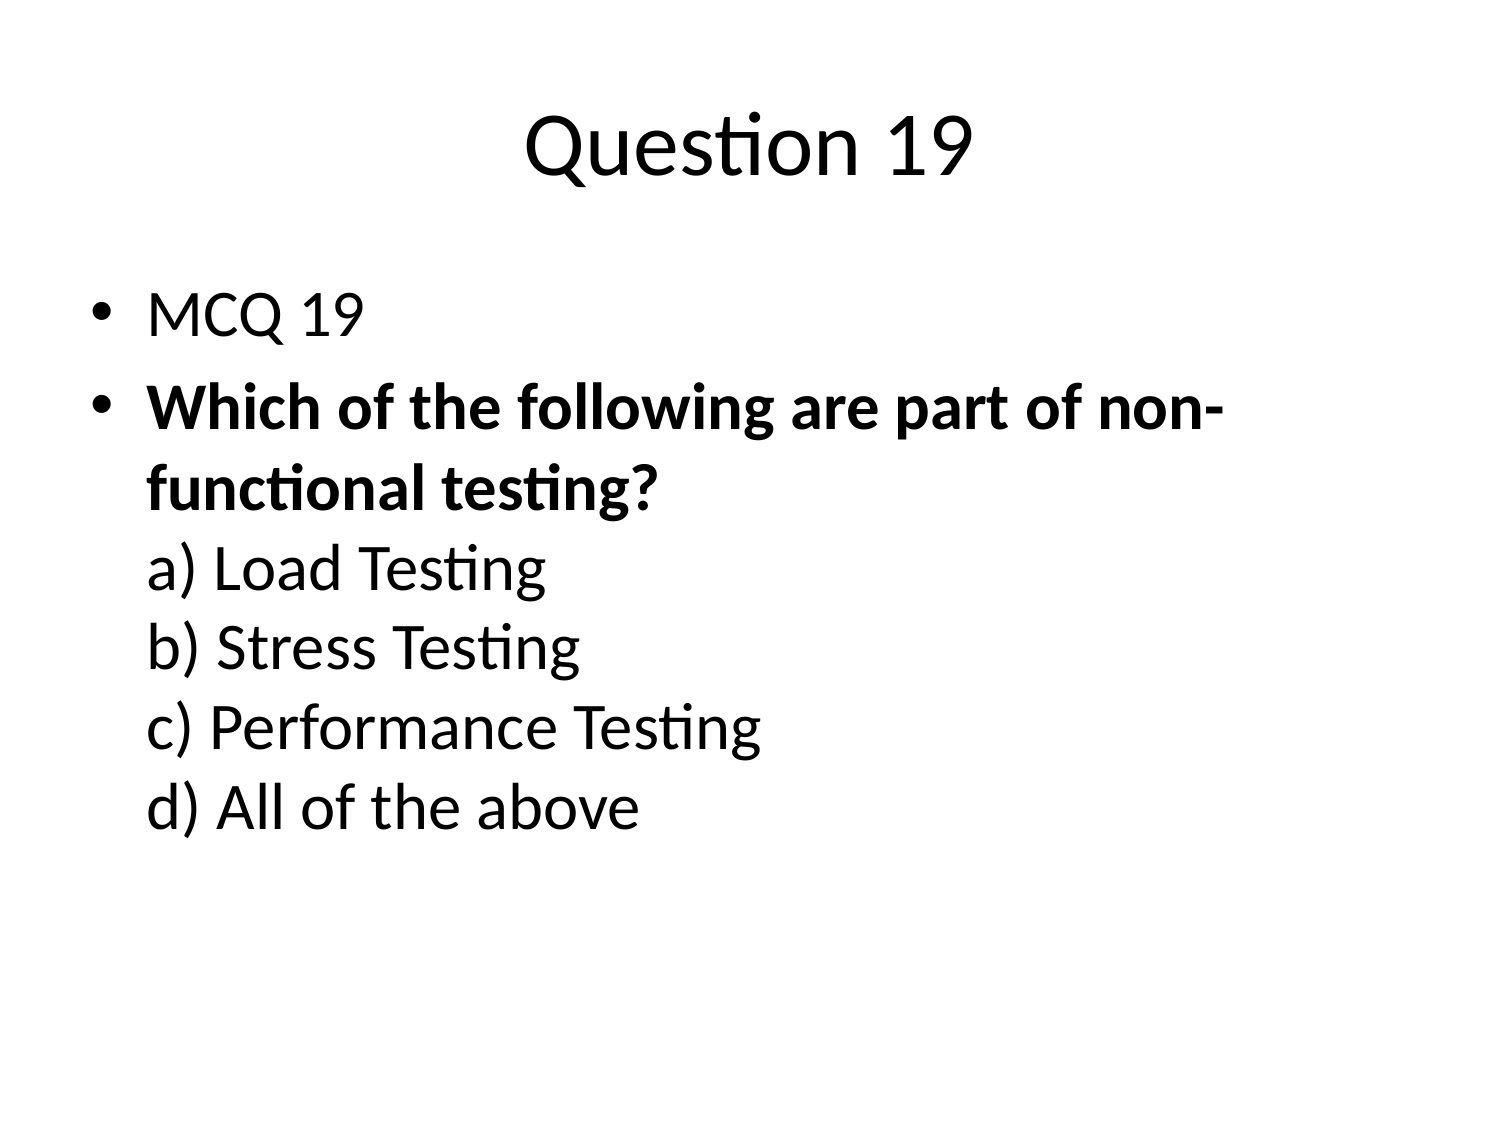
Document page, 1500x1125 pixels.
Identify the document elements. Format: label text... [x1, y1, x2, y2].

title Question 19 [75, 45, 1425, 233]
list MCQ 19 Which of the following are part of non-functional testing? a) Load Testing b) Stress Testing c) Performance Testing d) All of the above [75, 262, 1425, 1005]
